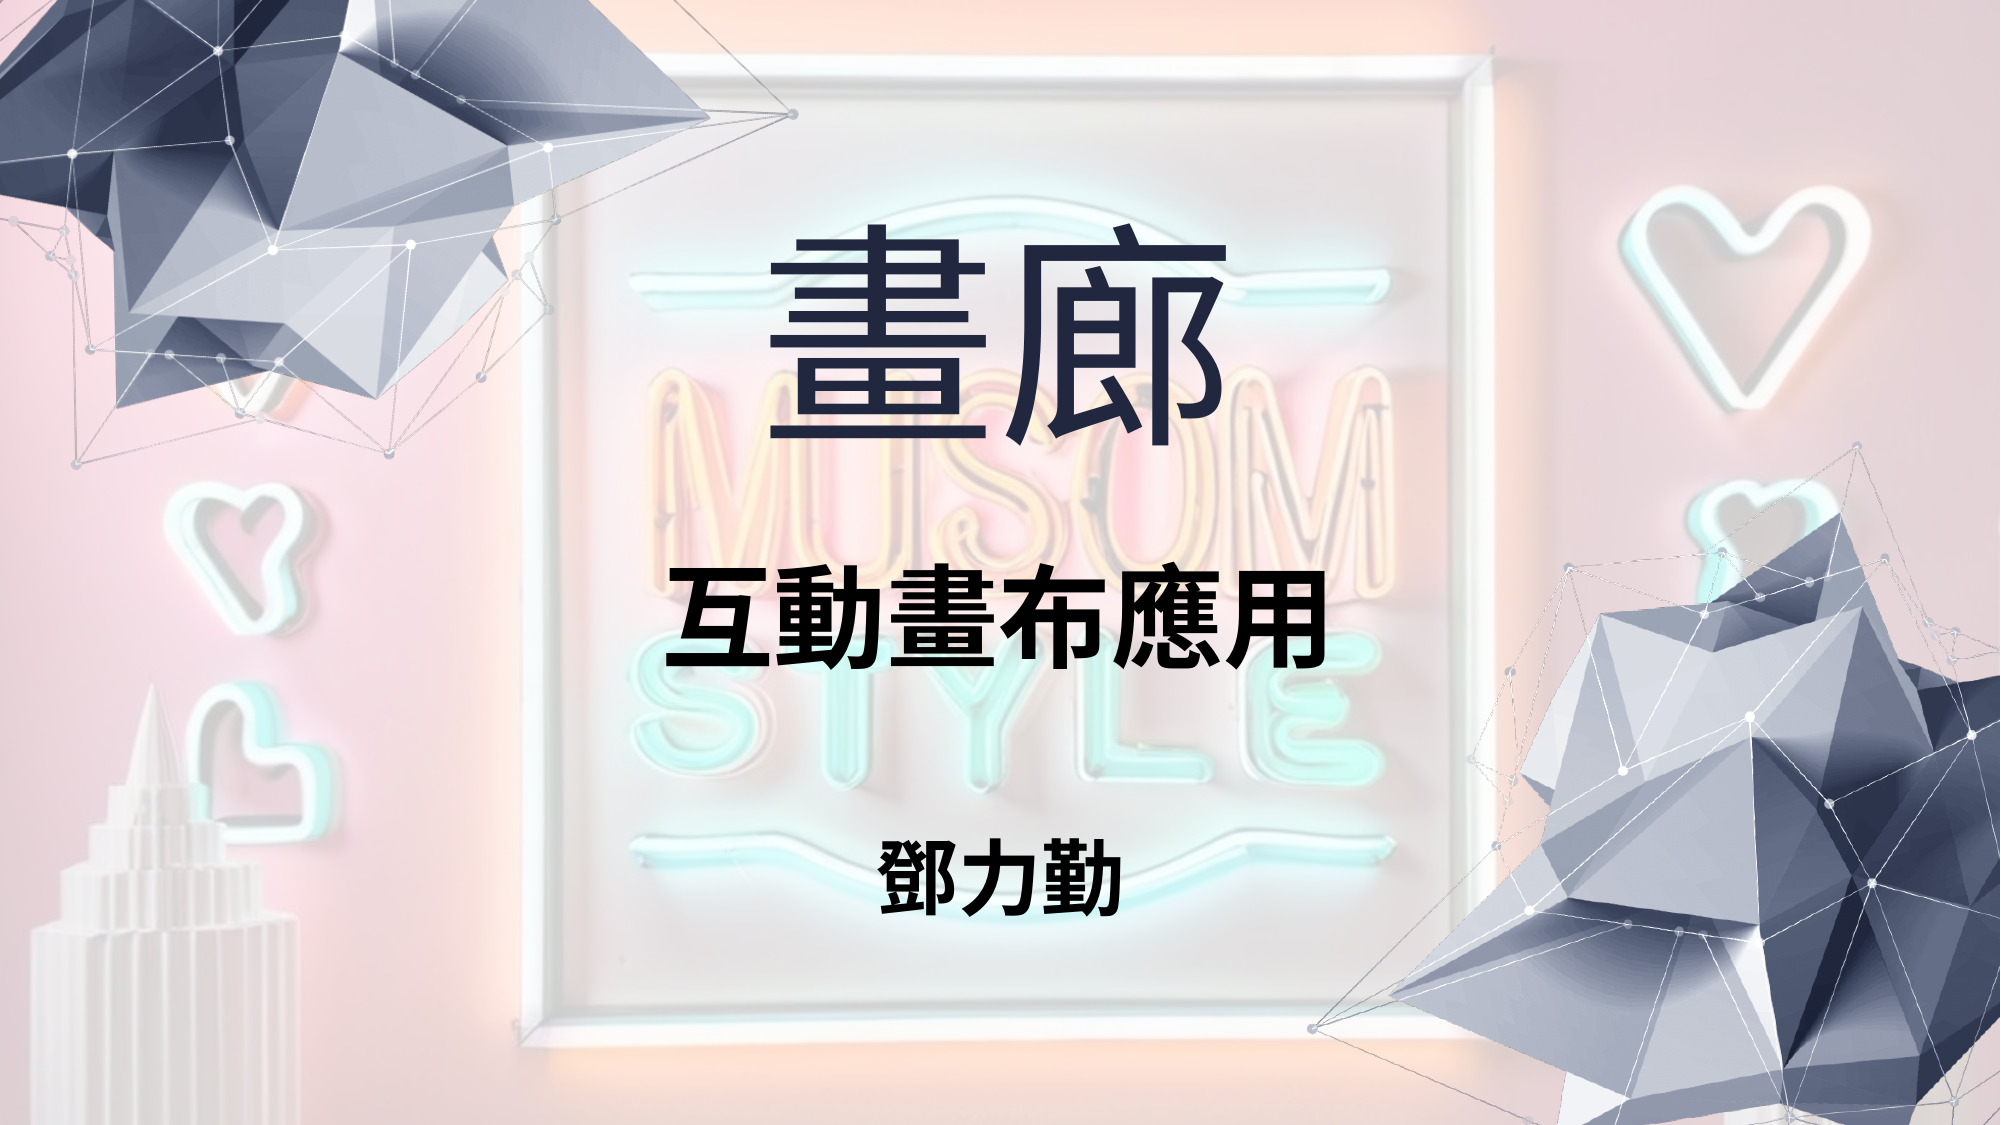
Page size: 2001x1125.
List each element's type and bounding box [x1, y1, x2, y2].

text_box [0, 0, 2000, 1125]
